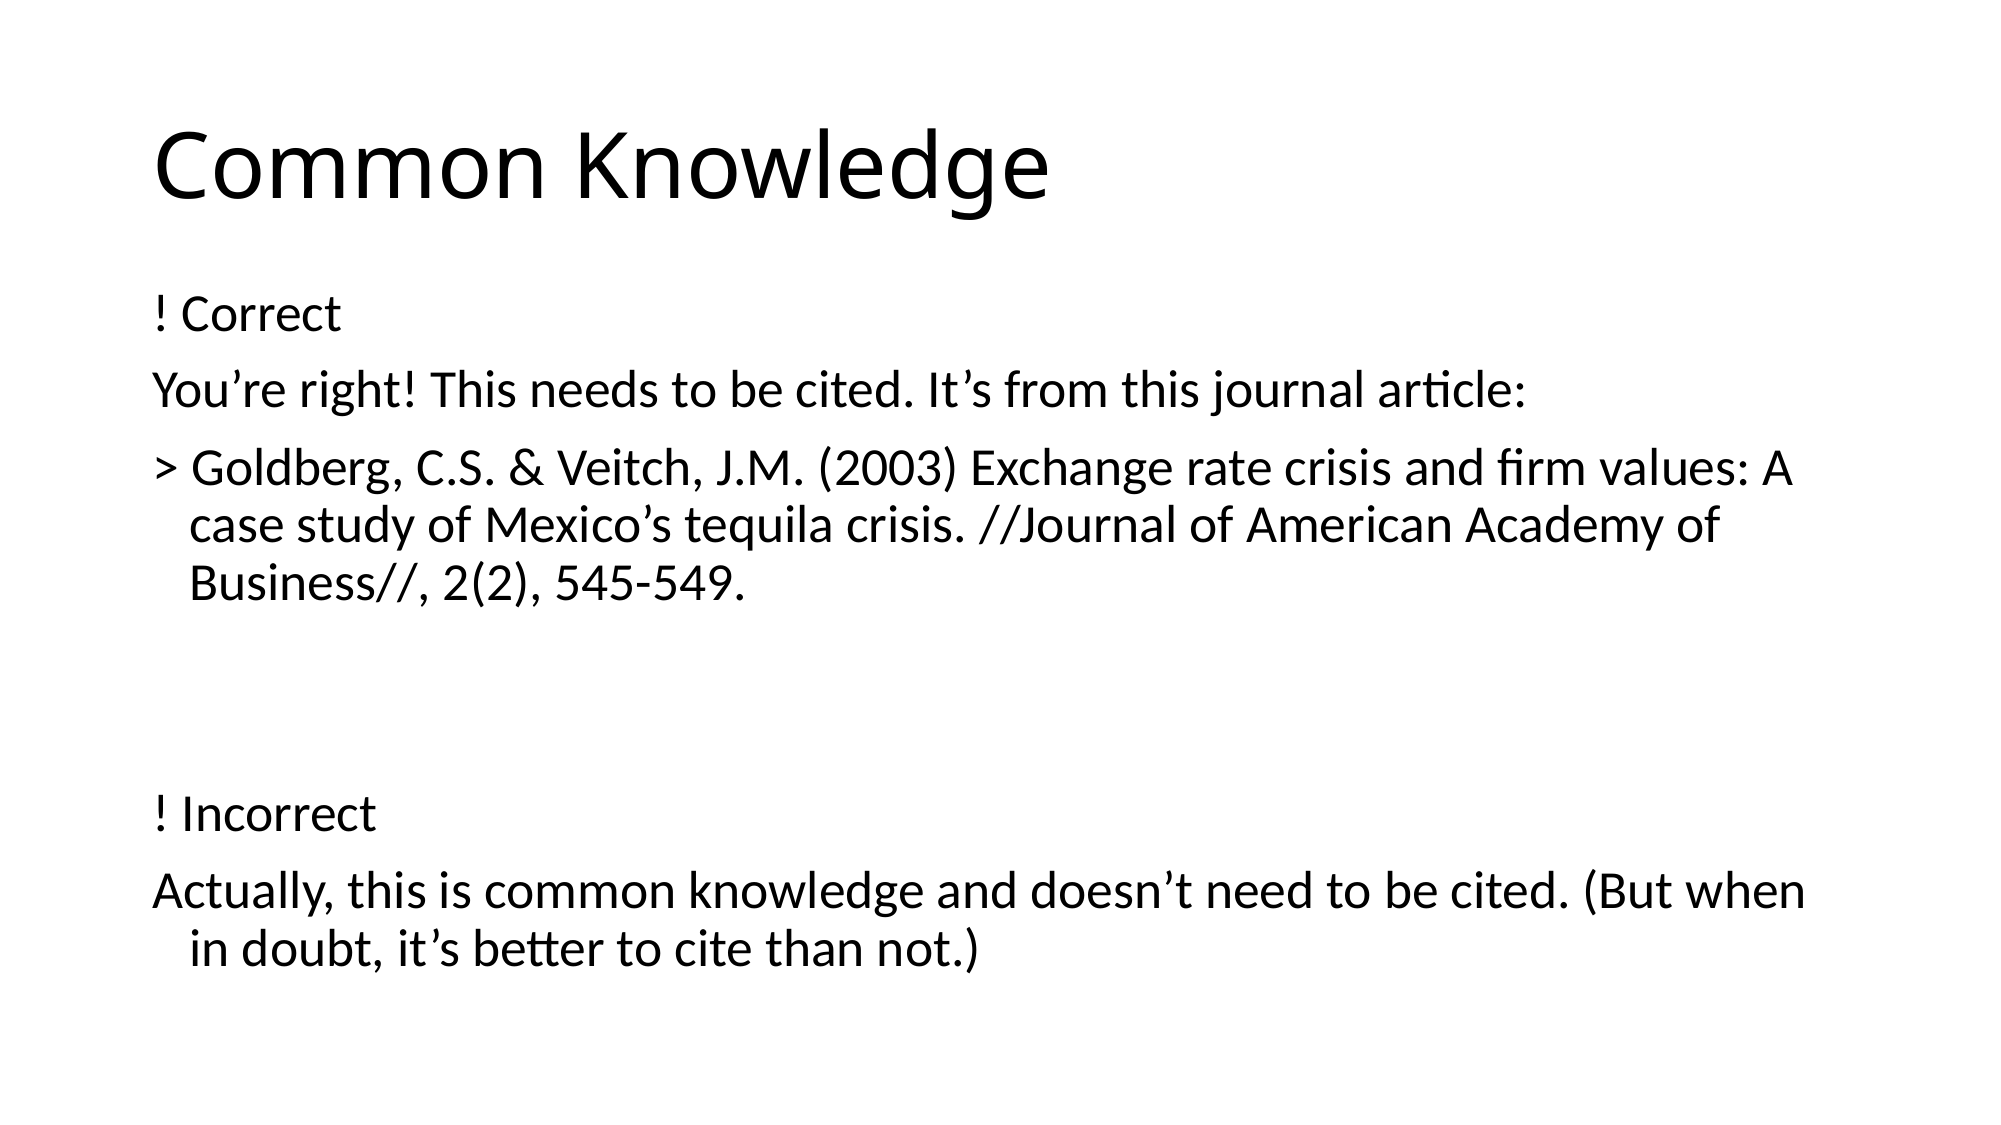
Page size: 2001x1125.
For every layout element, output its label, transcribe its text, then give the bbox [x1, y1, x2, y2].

list ! Correct You’re right! This needs to be cited. It’s from this journal article: > Goldberg, C.S. & Veitch, J.M. (2003) Exchange rate crisis and firm values: A case study of Mexico’s tequila crisis. //Journal of American Academy of Business//, 2(2), 545-549. ! Incorrect Actually, this is common knowledge and doesn’t need to be cited. (But when in doubt, it’s better to cite than not.) [137, 277, 1863, 992]
title Common Knowledge [137, 59, 1863, 277]
